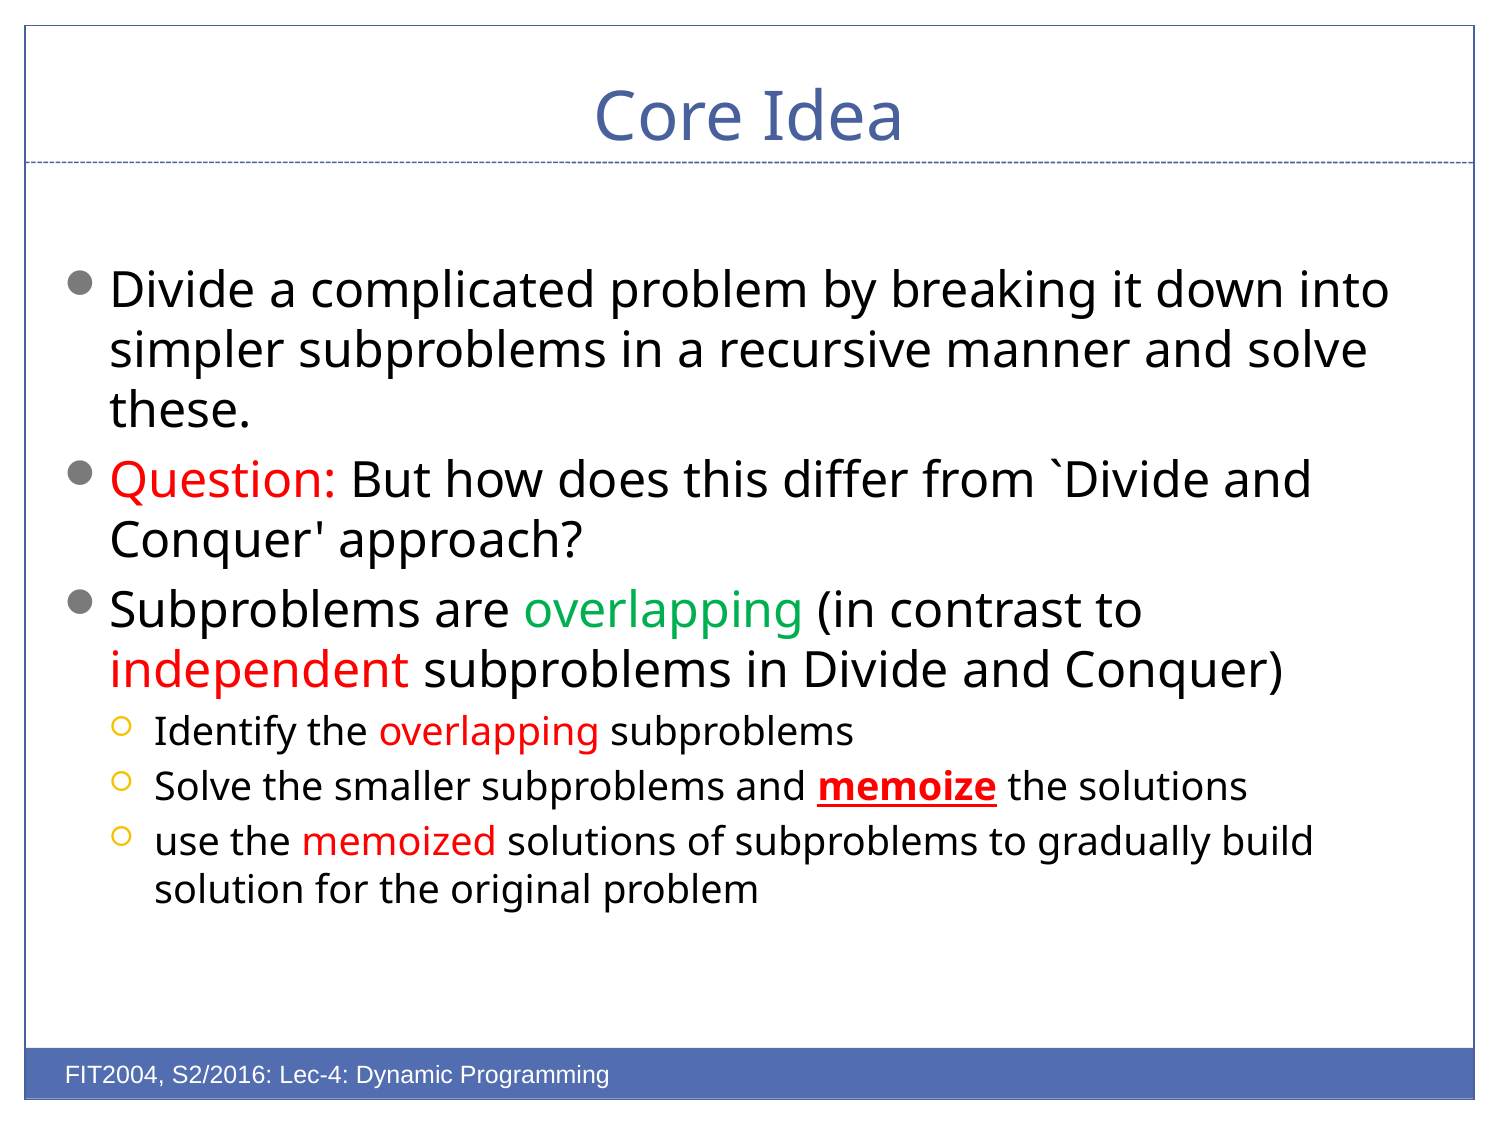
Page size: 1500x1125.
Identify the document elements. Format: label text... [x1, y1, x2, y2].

footer FIT2004, S2/2016: Lec-4: Dynamic Programming [50, 1051, 800, 1112]
list Divide a complicated problem by breaking it down into simpler subproblems in a recursive manner and solve these. Question: But how does this differ from `Divide and Conquer' approach? Subproblems are overlapping (in contrast to independent subproblems in Divide and Conquer) Identify the overlapping subproblems Solve the smaller subproblems and memoize the solutions use the memoized solutions of subproblems to gradually build solution for the original problem [49, 250, 1450, 1001]
title Core Idea [49, 37, 1450, 162]
